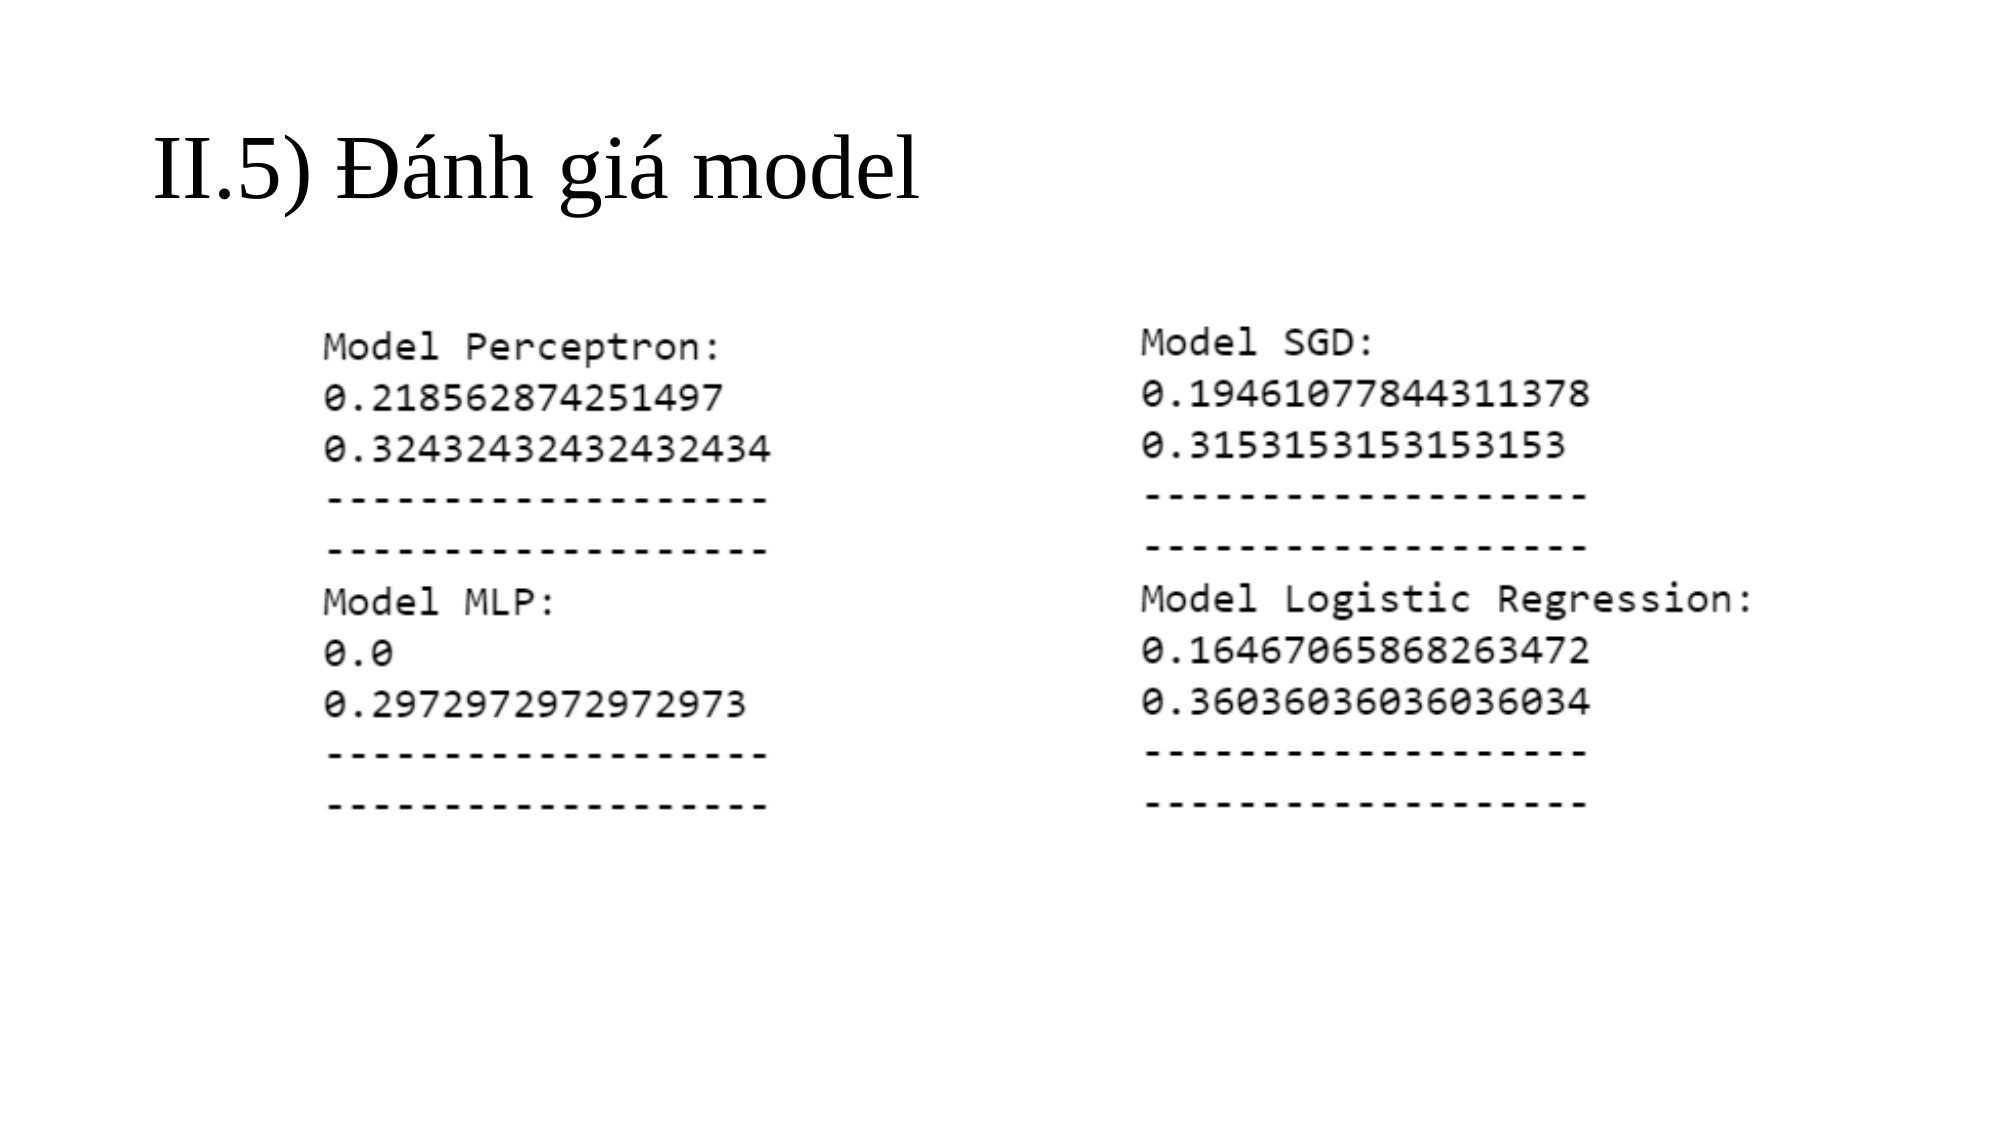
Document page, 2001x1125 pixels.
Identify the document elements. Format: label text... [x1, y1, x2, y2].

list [274, 301, 824, 828]
title II.5) Đánh giá model [137, 59, 1863, 278]
picture [995, 323, 1808, 828]
